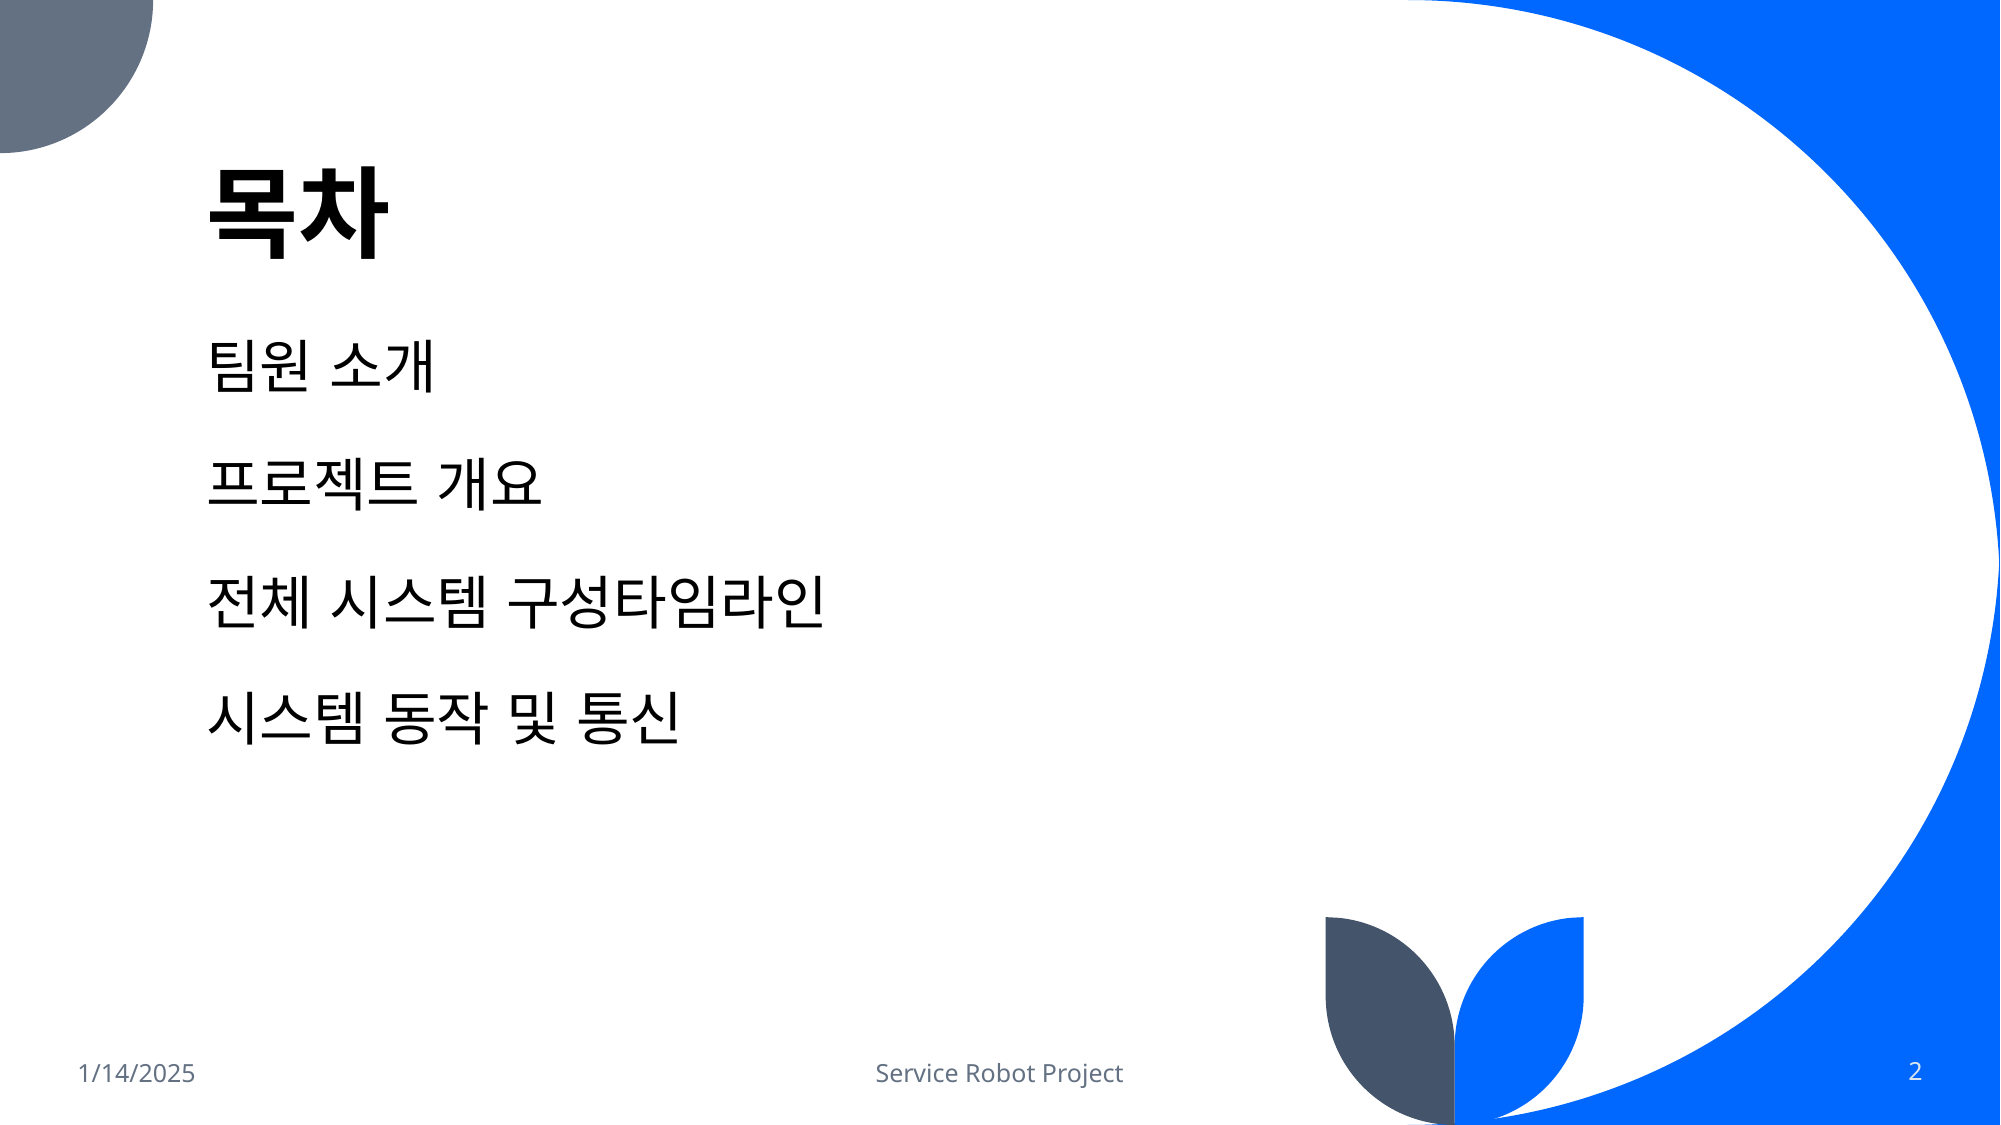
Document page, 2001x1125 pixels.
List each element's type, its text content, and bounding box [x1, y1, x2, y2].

list 팀원 소개 프로젝트 개요 전체 시스템 구성타임라인 시스템 동작 및 통신 [191, 330, 1796, 884]
footer Service Robot Project [662, 1042, 1338, 1103]
title 목차 [191, 62, 1796, 280]
slide_number ‹#› [1665, 1042, 1938, 1103]
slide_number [62, 1042, 513, 1103]
